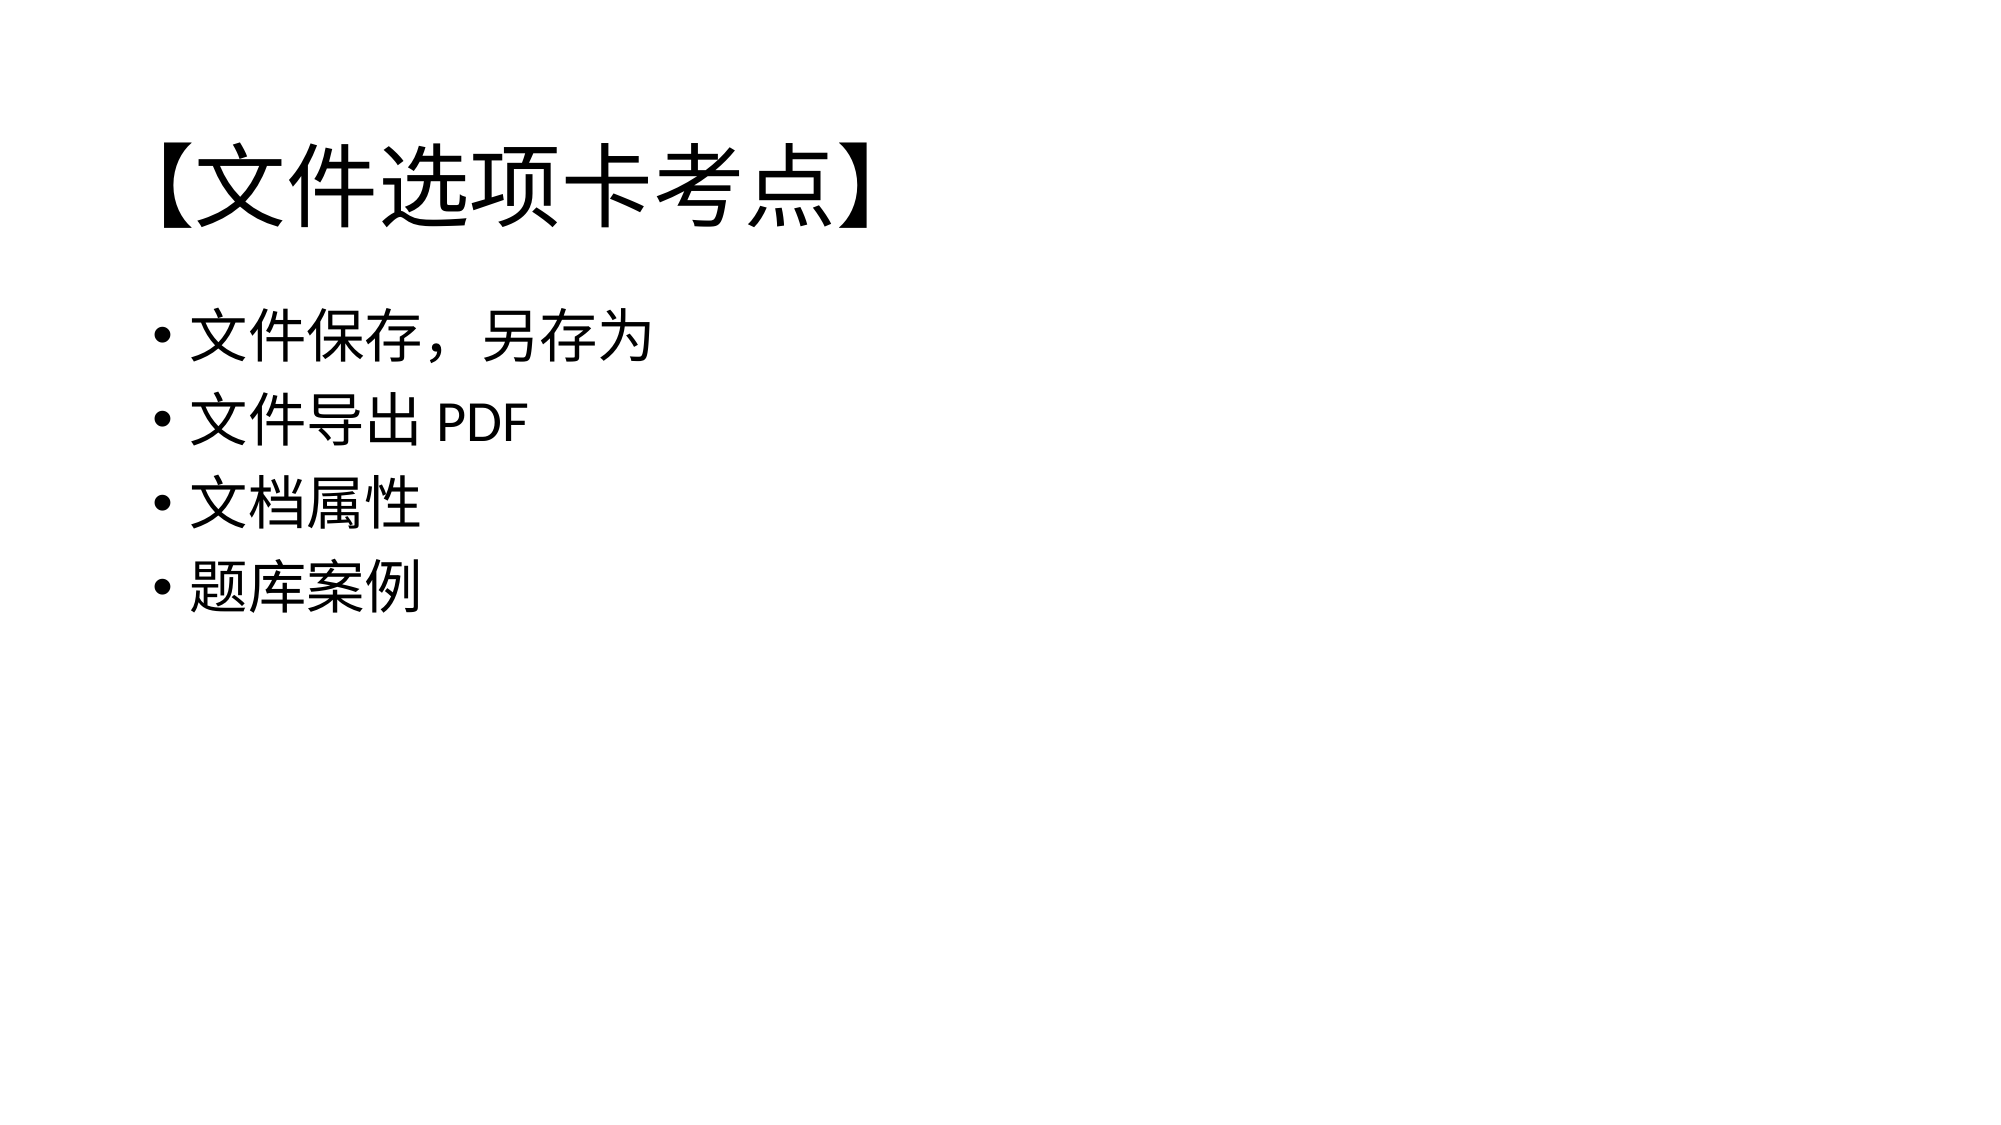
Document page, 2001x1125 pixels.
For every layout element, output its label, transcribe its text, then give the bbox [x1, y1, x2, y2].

title 【文件选项卡考点】 [88, 81, 1814, 300]
list 文件保存，另存为 文件导出PDF 文档属性 题库案例 [137, 299, 1863, 1014]
